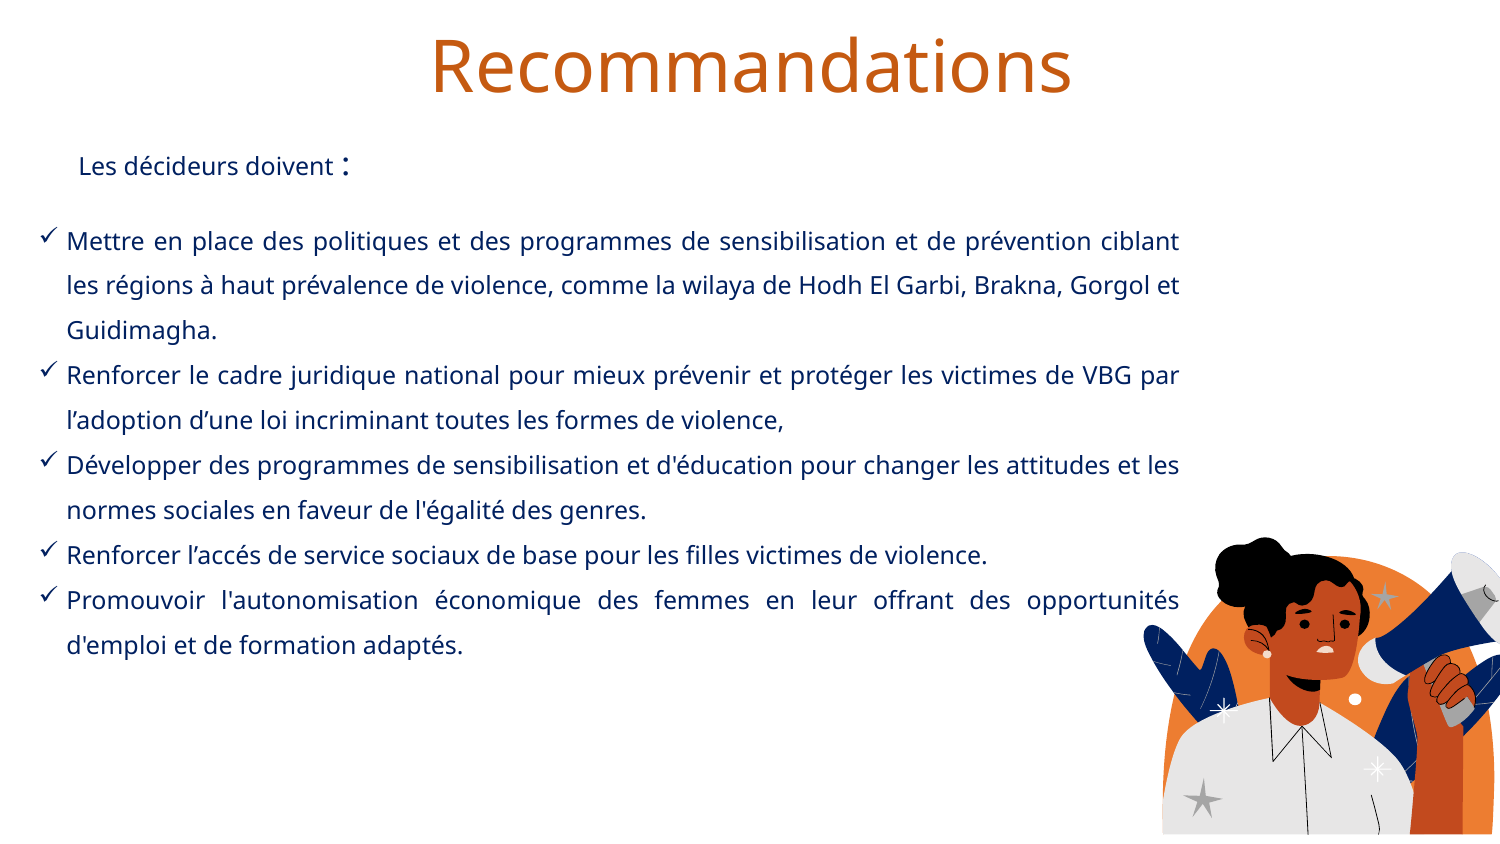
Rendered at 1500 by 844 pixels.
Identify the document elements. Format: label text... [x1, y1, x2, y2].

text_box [1132, 527, 1500, 844]
text_box Les décideurs doivent : [63, 130, 439, 191]
title Recommandations [129, 16, 1394, 111]
text_box Mettre en place des politiques et des programmes de sensibilisation et de prévention ciblant les régions à haut prévalence de violence, comme la wilaya de Hodh El Garbi, Brakna, Gorgol et Guidimagha. Renforcer le cadre juridique national pour mieux prévenir et protéger les victimes de VBG par l’adoption d’une loi incriminant toutes les formes de violence, Développer des programmes de sensibilisation et d'éducation pour changer les attitudes et les normes sociales en faveur de l'égalité des genres. Renforcer l’accés de service sociaux de base pour les filles victimes de violence. Promouvoir l'autonomisation économique des femmes en leur offrant des opportunités d'emploi et de formation adaptés. [23, 214, 1198, 700]
text_box [50, 96, 1225, 527]
